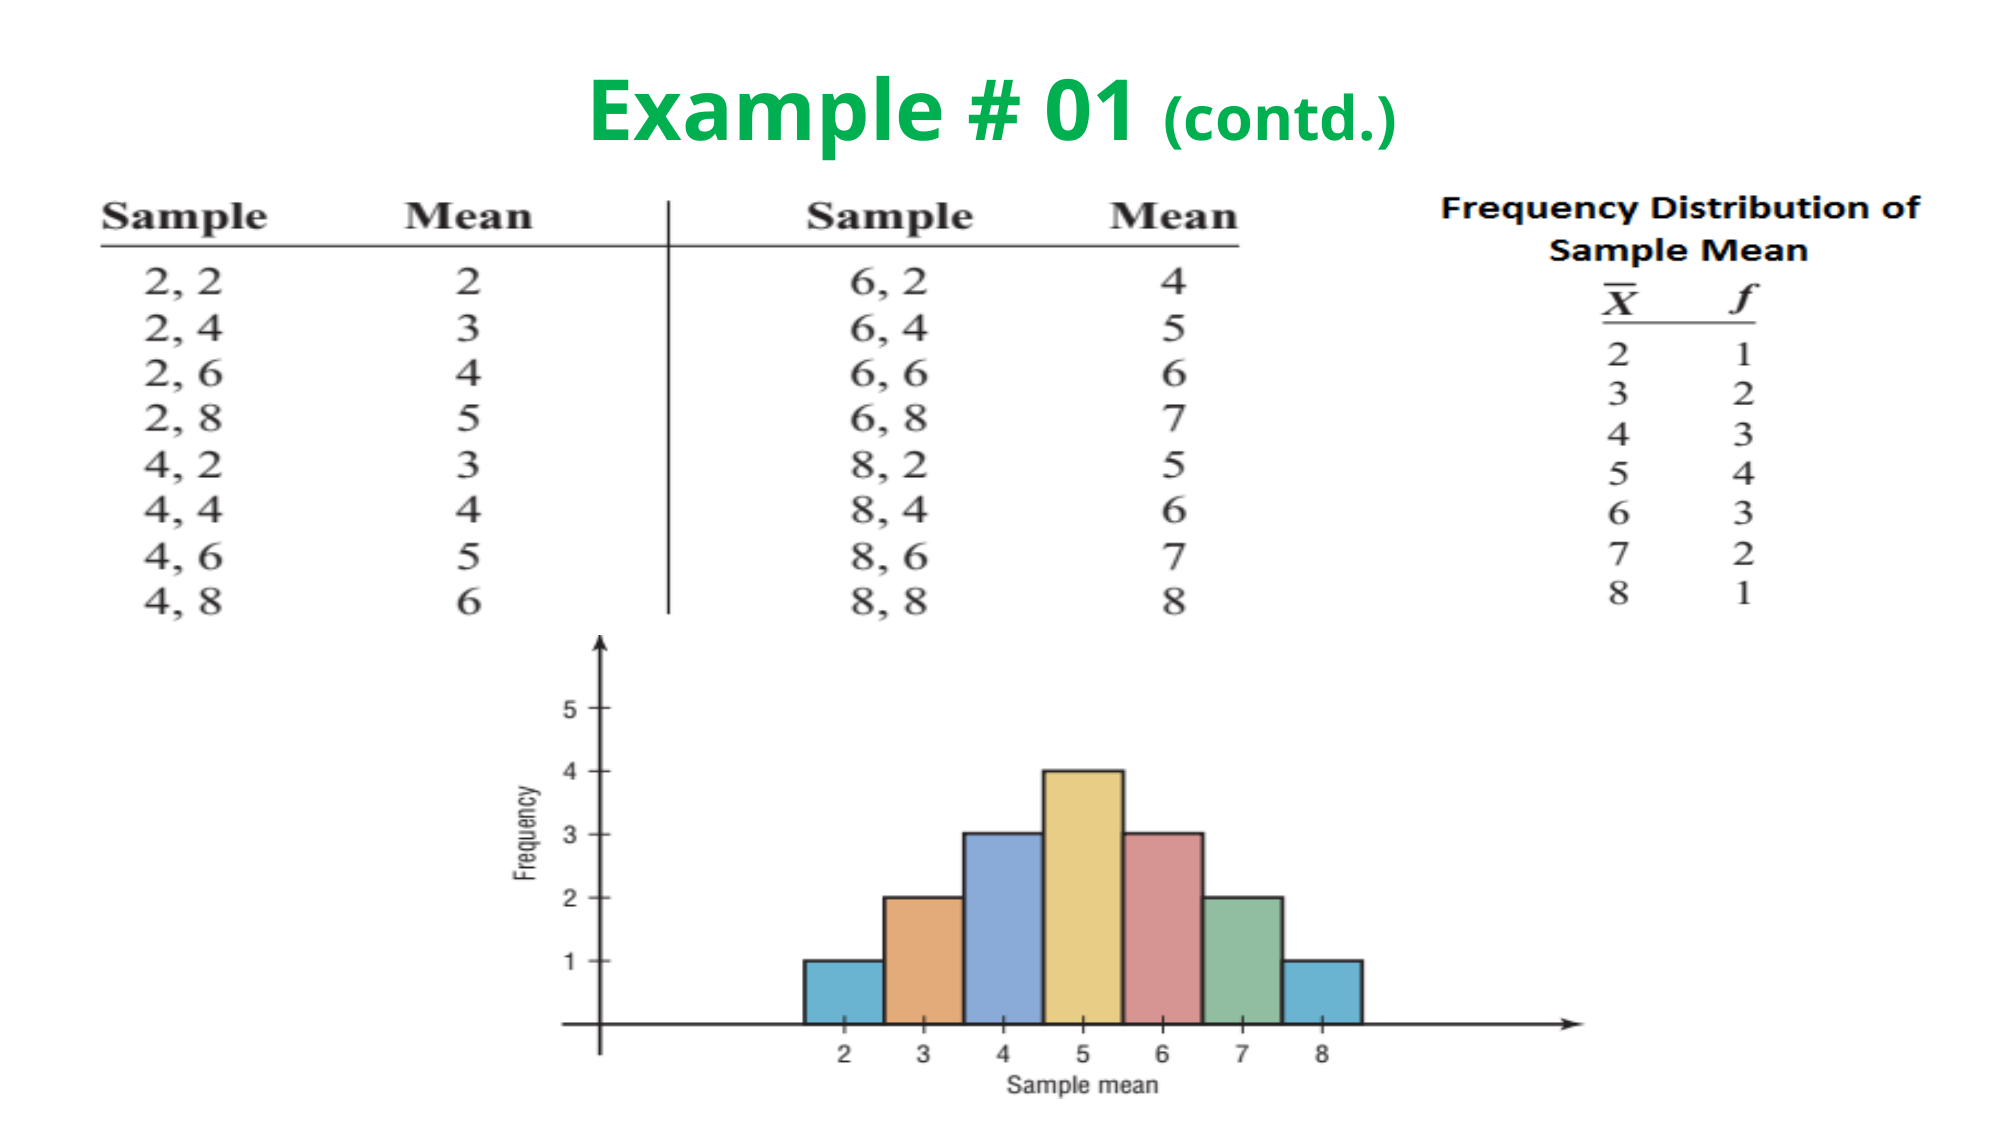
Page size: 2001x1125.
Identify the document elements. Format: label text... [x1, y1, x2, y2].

title Example # 01 (contd.) [137, 59, 1863, 167]
picture [46, 186, 1954, 1099]
